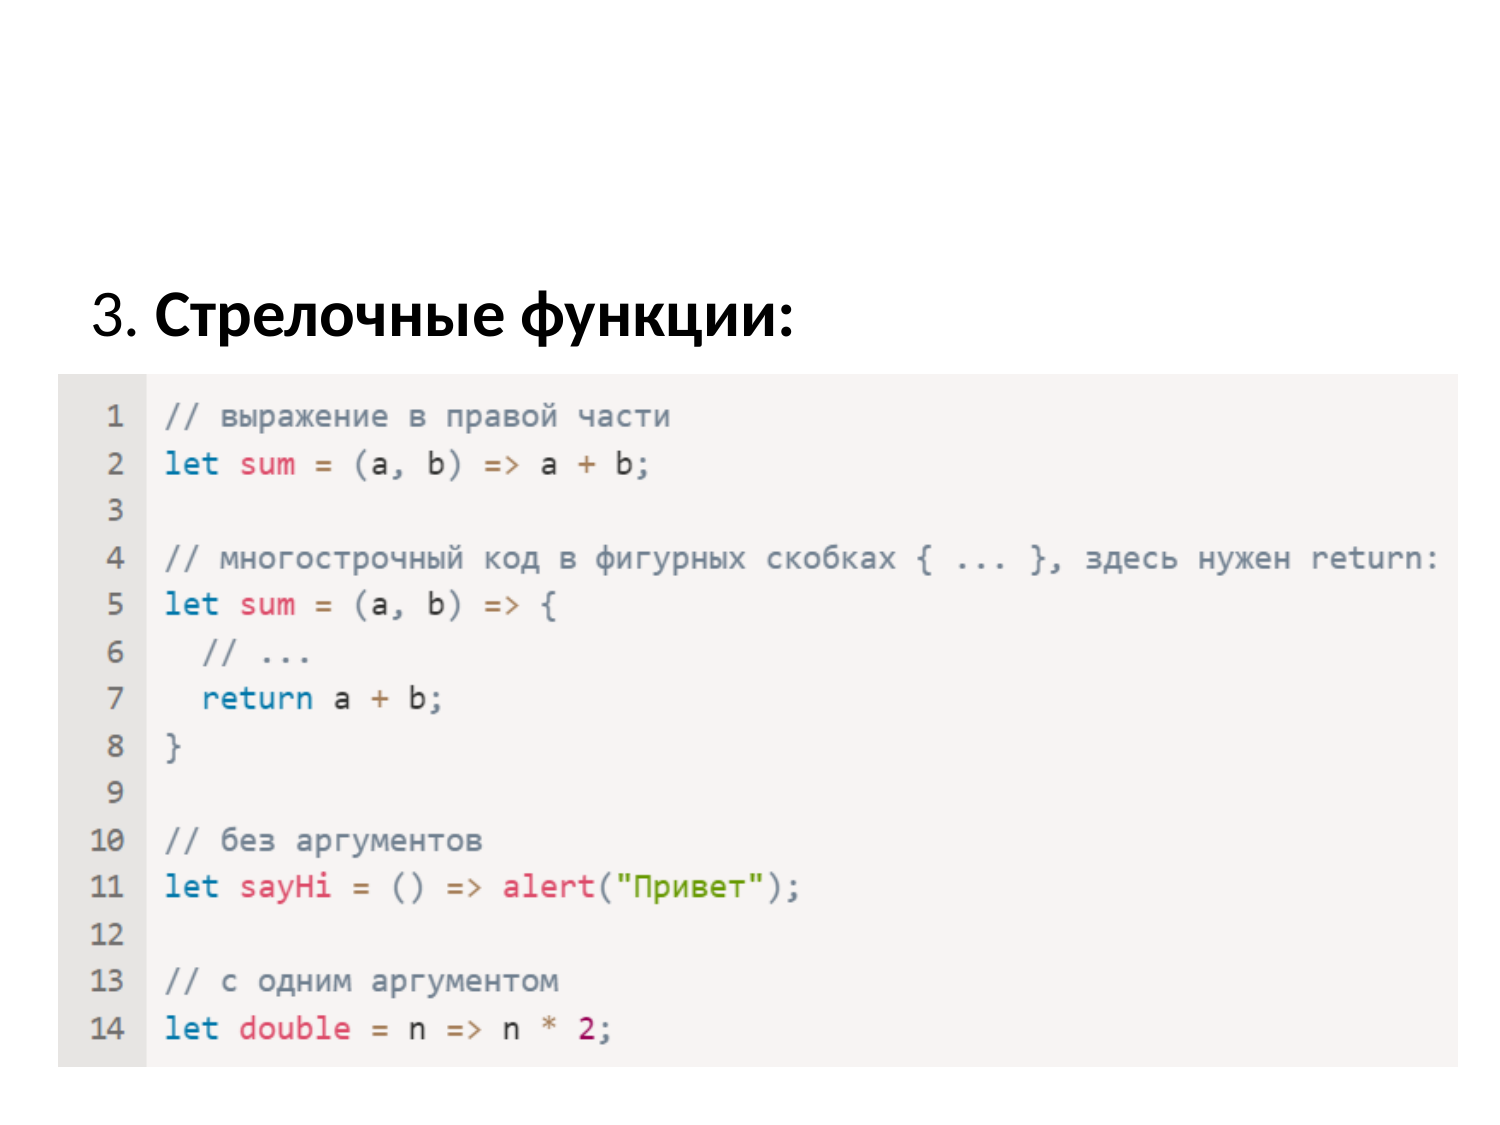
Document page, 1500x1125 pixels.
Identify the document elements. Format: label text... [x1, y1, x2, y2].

list 3. Стрелочные функции: [75, 262, 1425, 373]
picture [58, 374, 1458, 1067]
